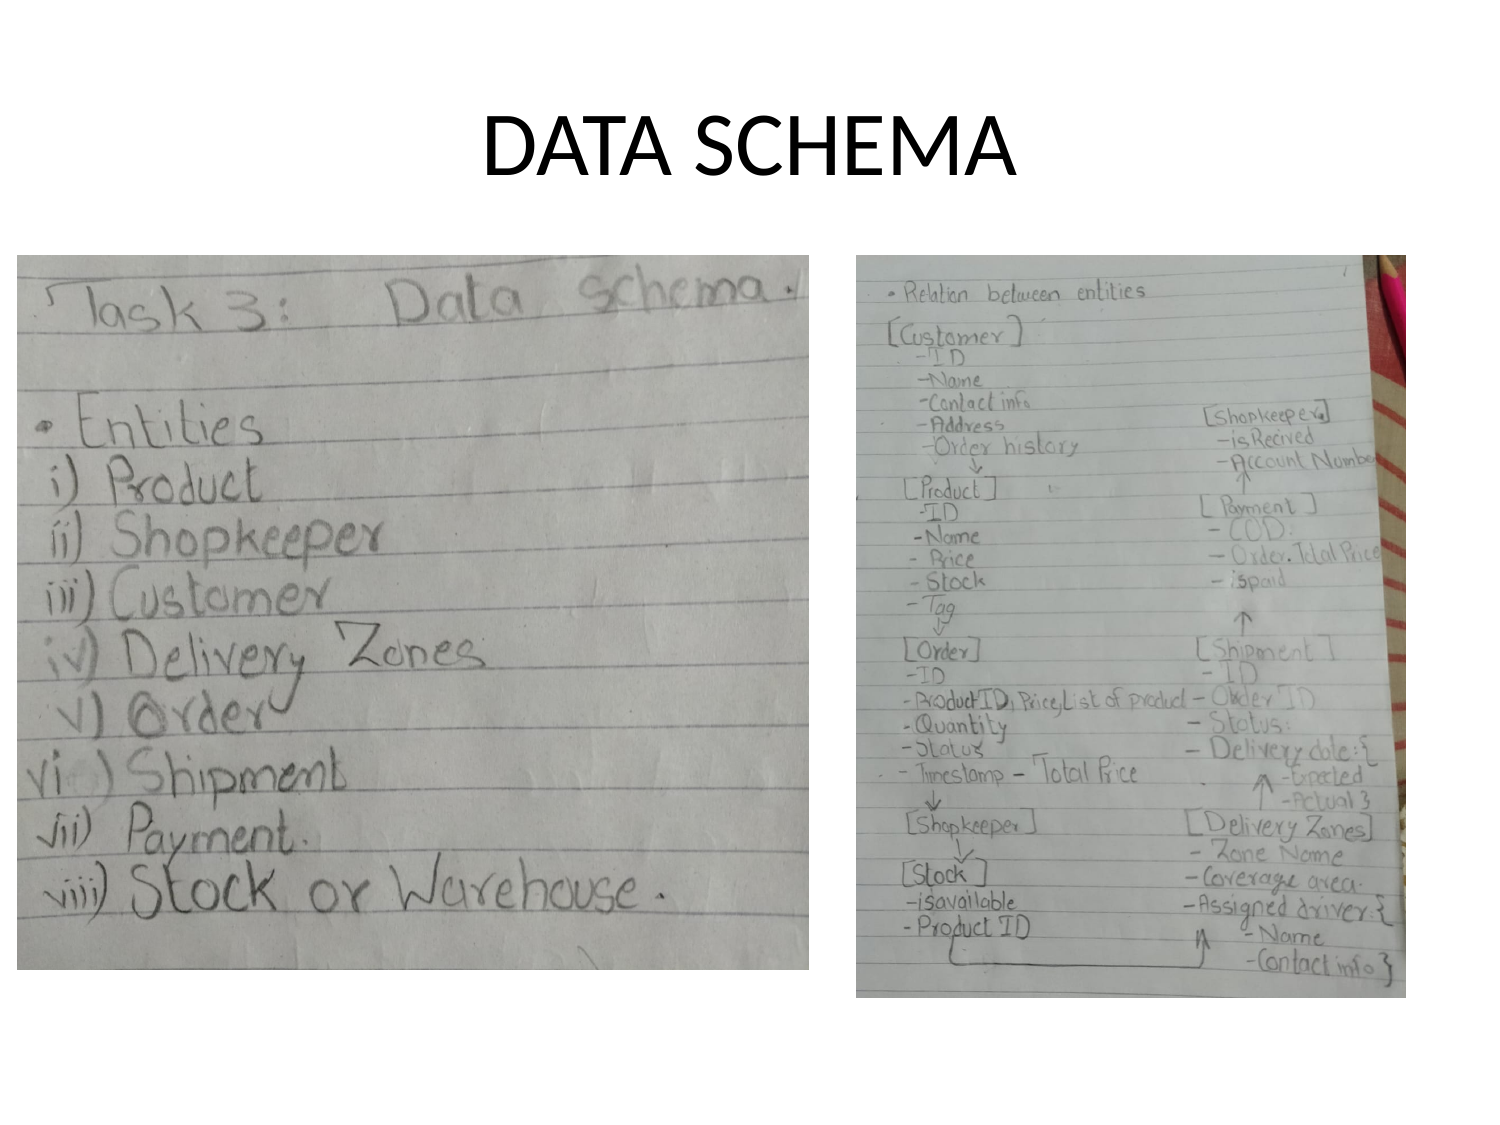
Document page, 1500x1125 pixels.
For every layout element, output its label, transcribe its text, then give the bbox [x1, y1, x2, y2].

title DATA SCHEMA [75, 45, 1425, 233]
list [855, 255, 1406, 998]
picture [17, 255, 810, 970]
